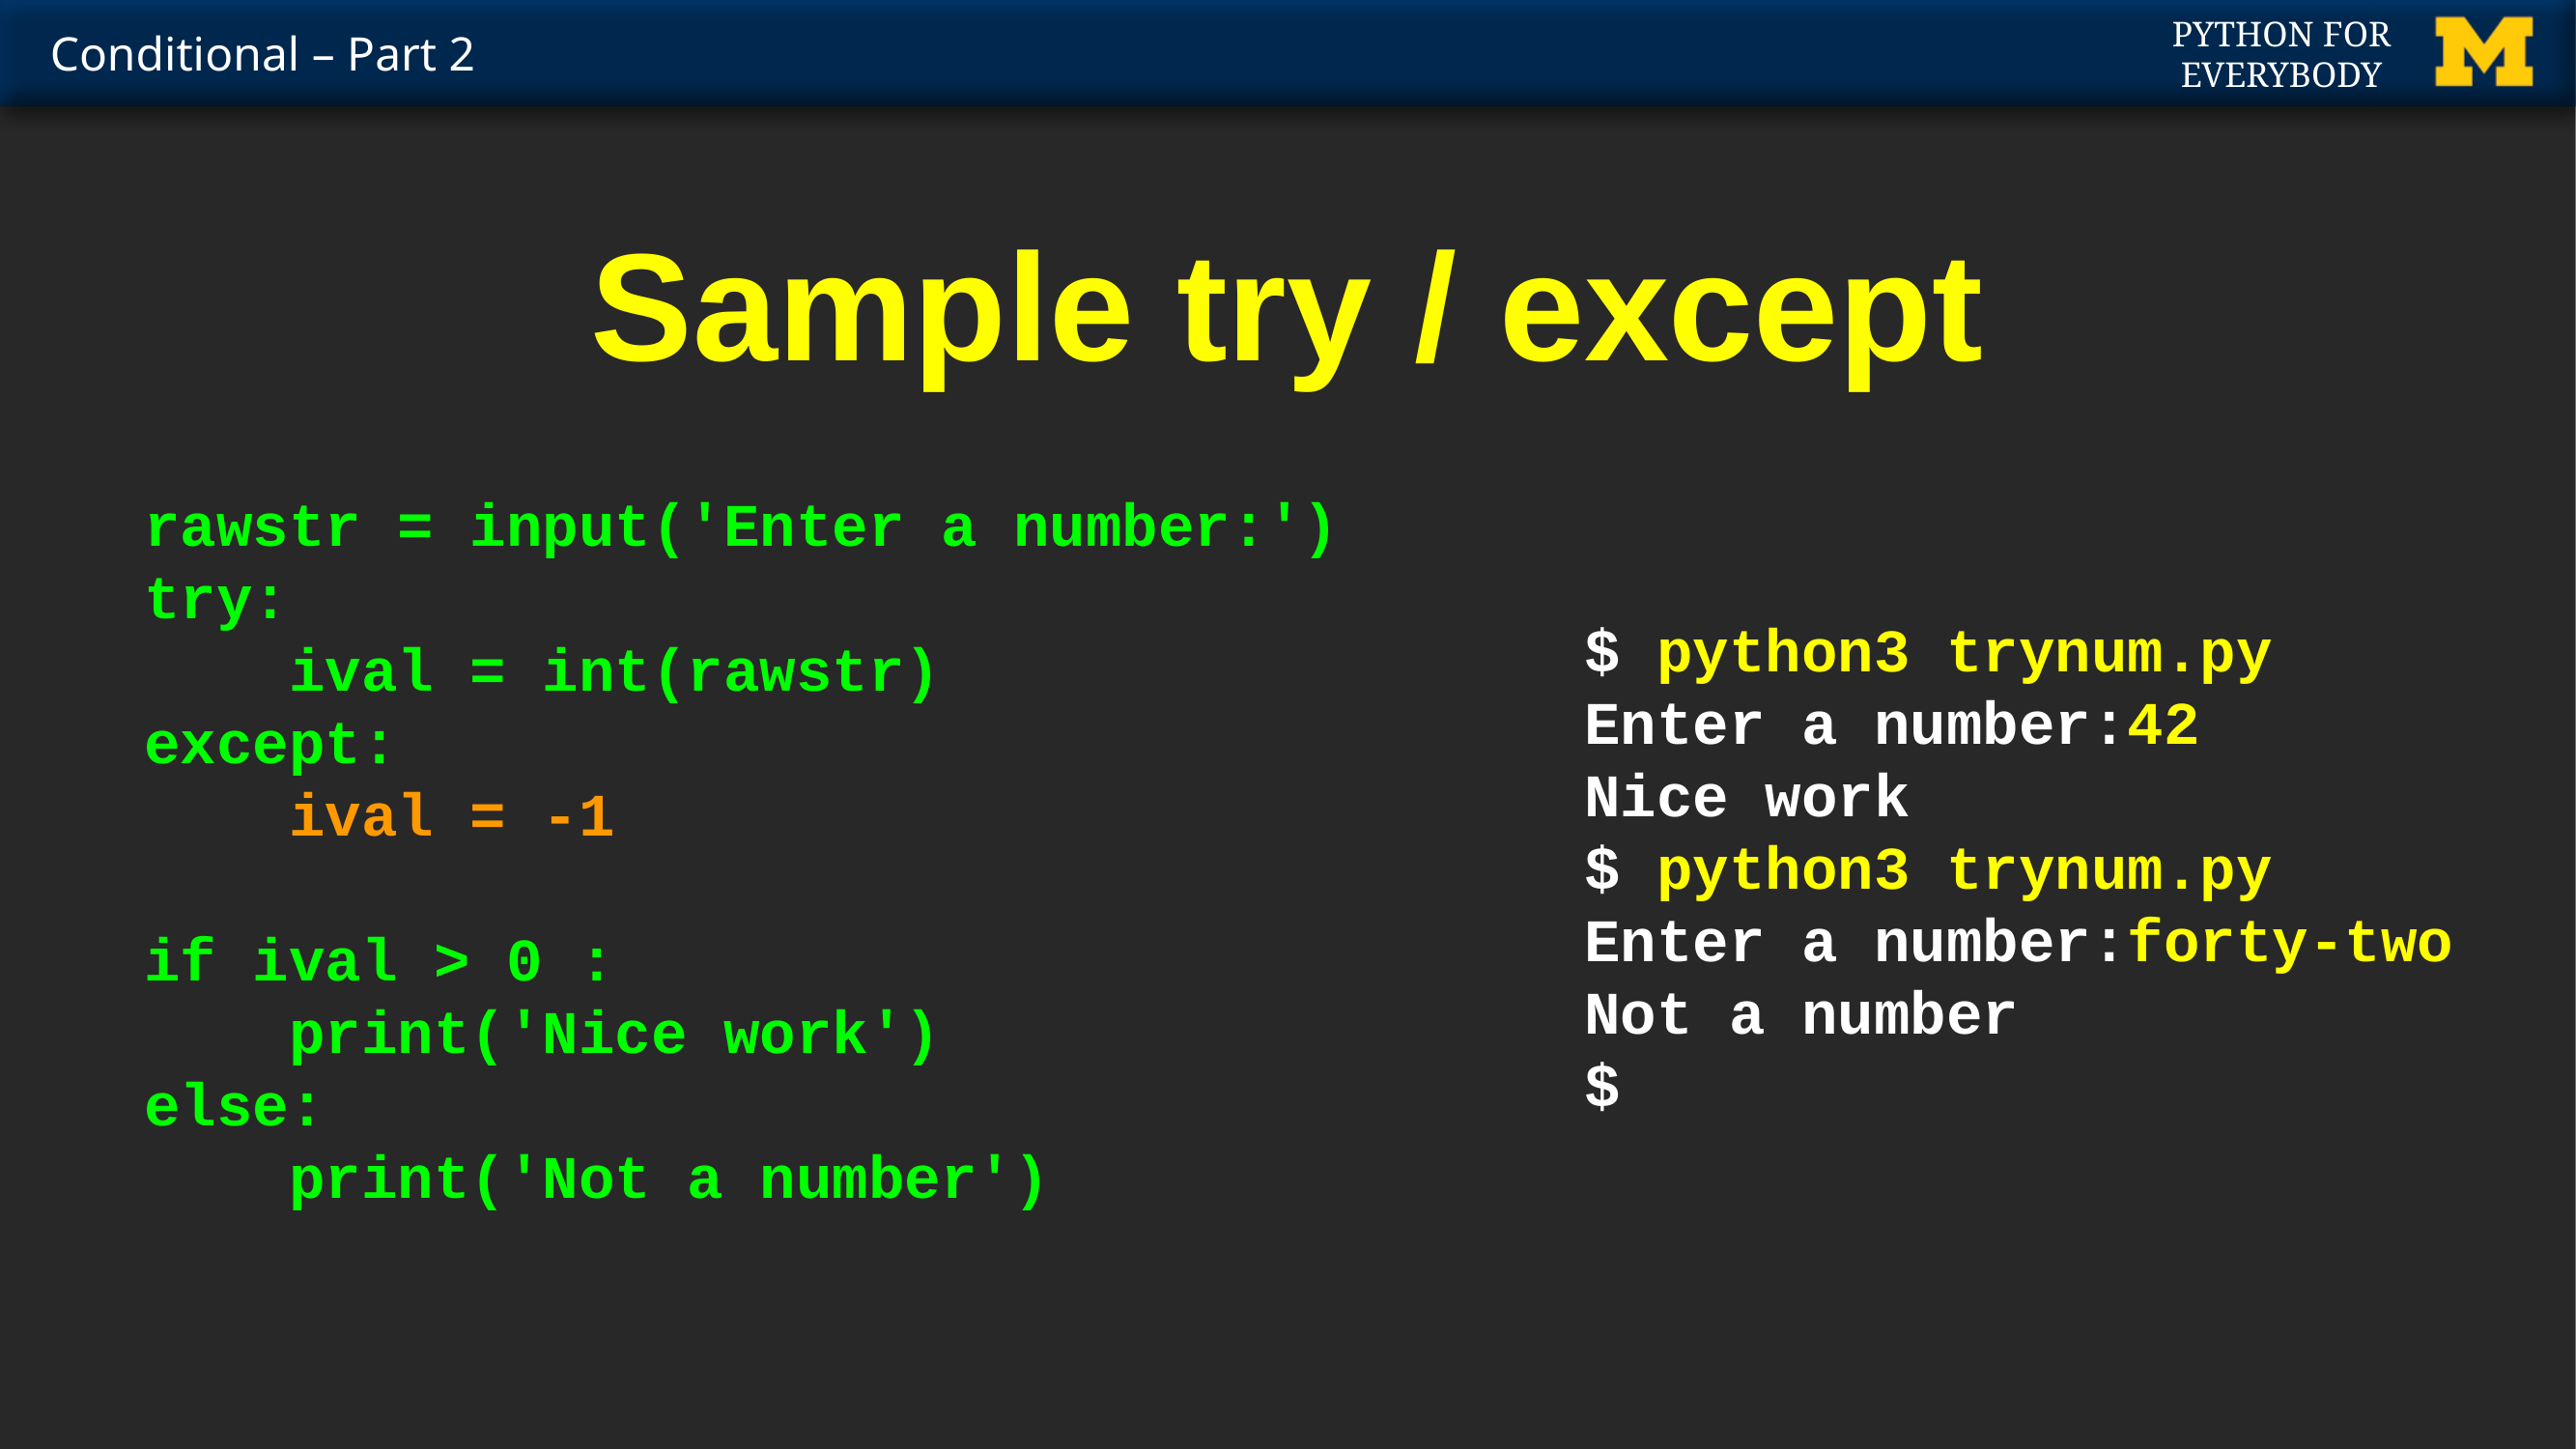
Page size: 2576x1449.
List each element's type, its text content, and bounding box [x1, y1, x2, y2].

text_box rawstr = input('Enter a number:') try: ival = int(rawstr) except: ival = -1 if ival > 0 : print('Nice work') else: print('Not a number') [144, 453, 1501, 1243]
text_box $ python3 trynum.py Enter a number:42 Nice work $ python3 trynum.py Enter a number:forty-two Not a number $ [1584, 568, 2526, 1162]
picture [0, 0, 2576, 1449]
title Sample try / except [128, 202, 2448, 397]
